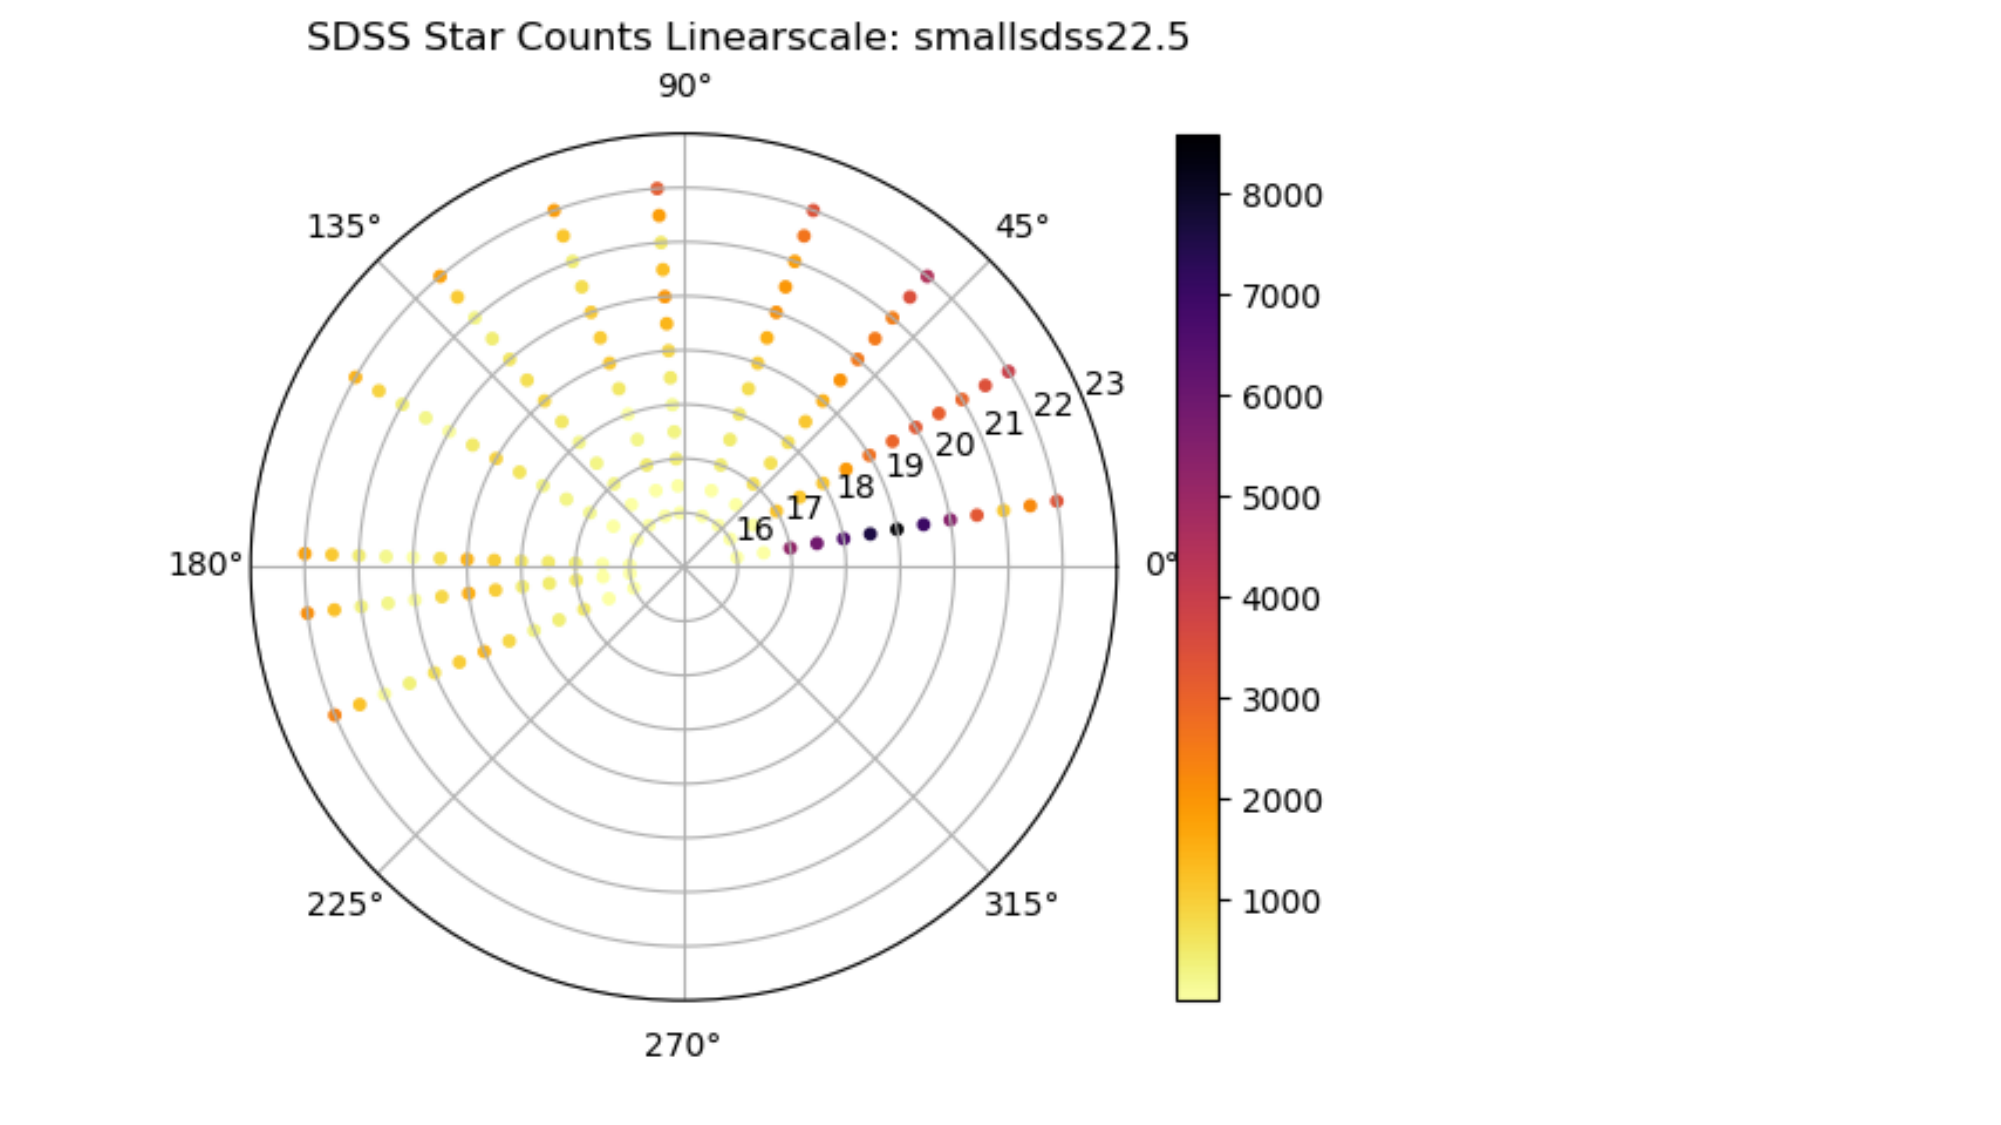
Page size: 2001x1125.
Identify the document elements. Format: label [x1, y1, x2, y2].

picture [0, 0, 1500, 1125]
